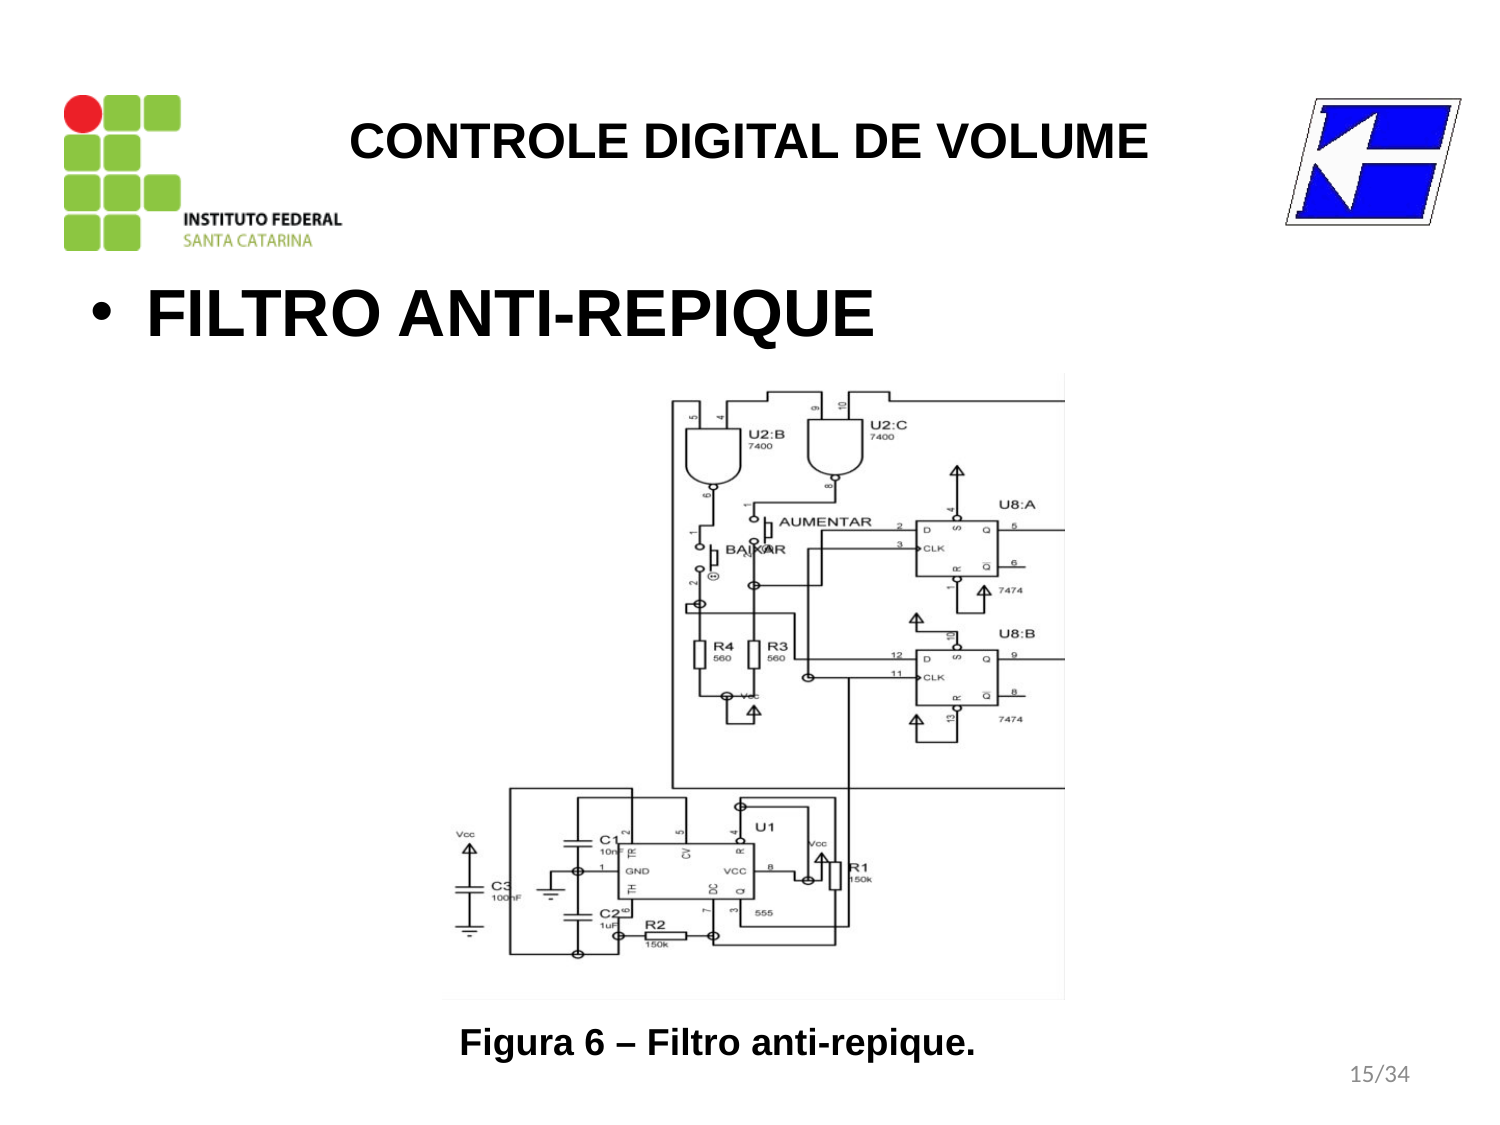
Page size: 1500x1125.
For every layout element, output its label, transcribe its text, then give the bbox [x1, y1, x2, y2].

text_box Figura 6 – Filtro anti-repique. [444, 1010, 992, 1071]
picture [1281, 95, 1465, 229]
slide_number 15/34 [1074, 1042, 1425, 1103]
list FILTRO ANTI-REPIQUE [75, 262, 1425, 1005]
picture [441, 373, 1065, 1000]
title CONTROLE DIGITAL DE VOLUME [75, 45, 1425, 233]
picture [64, 95, 343, 251]
